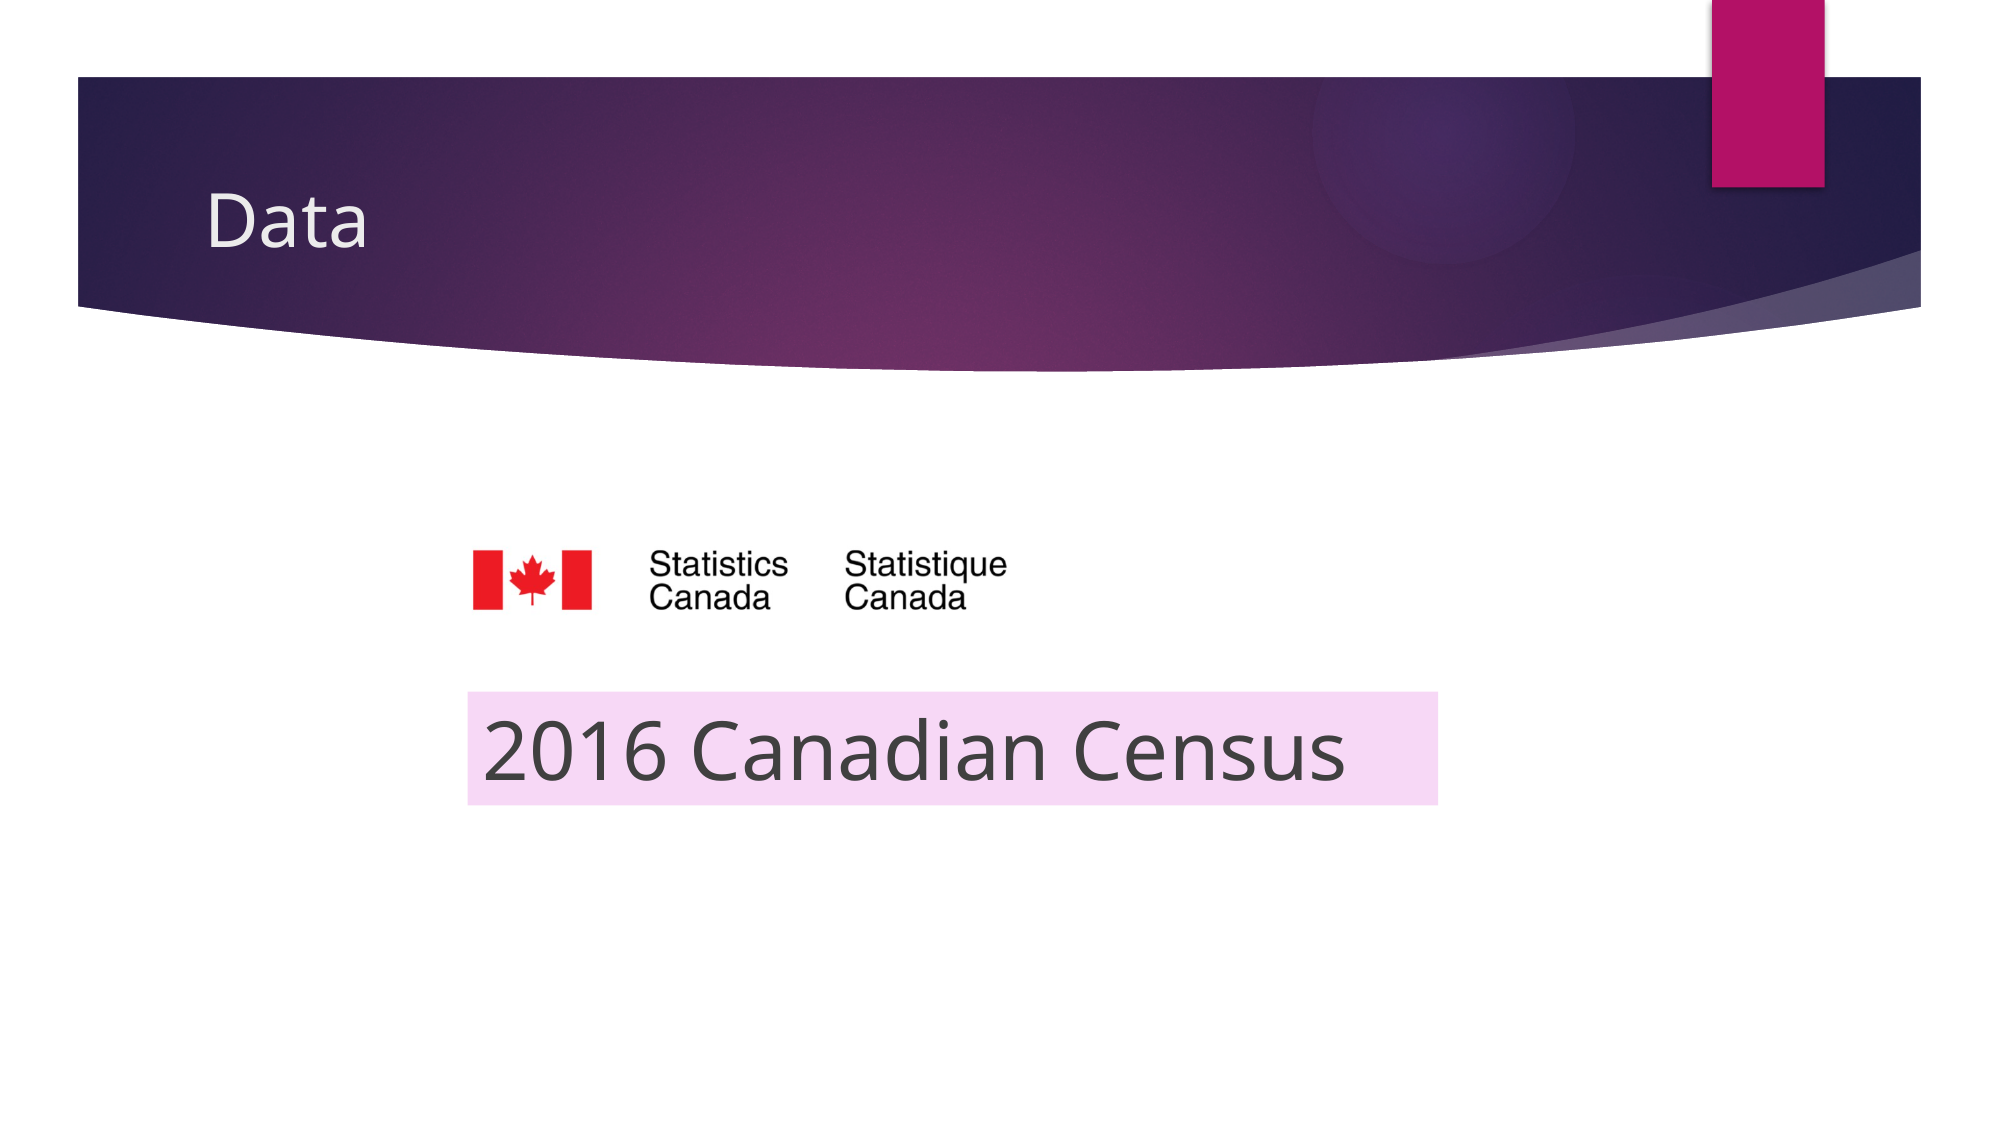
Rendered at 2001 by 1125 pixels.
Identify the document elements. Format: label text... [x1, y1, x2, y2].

title Data [189, 159, 1627, 276]
picture [467, 543, 1014, 618]
list 2016 Canadian Census [467, 691, 1439, 806]
